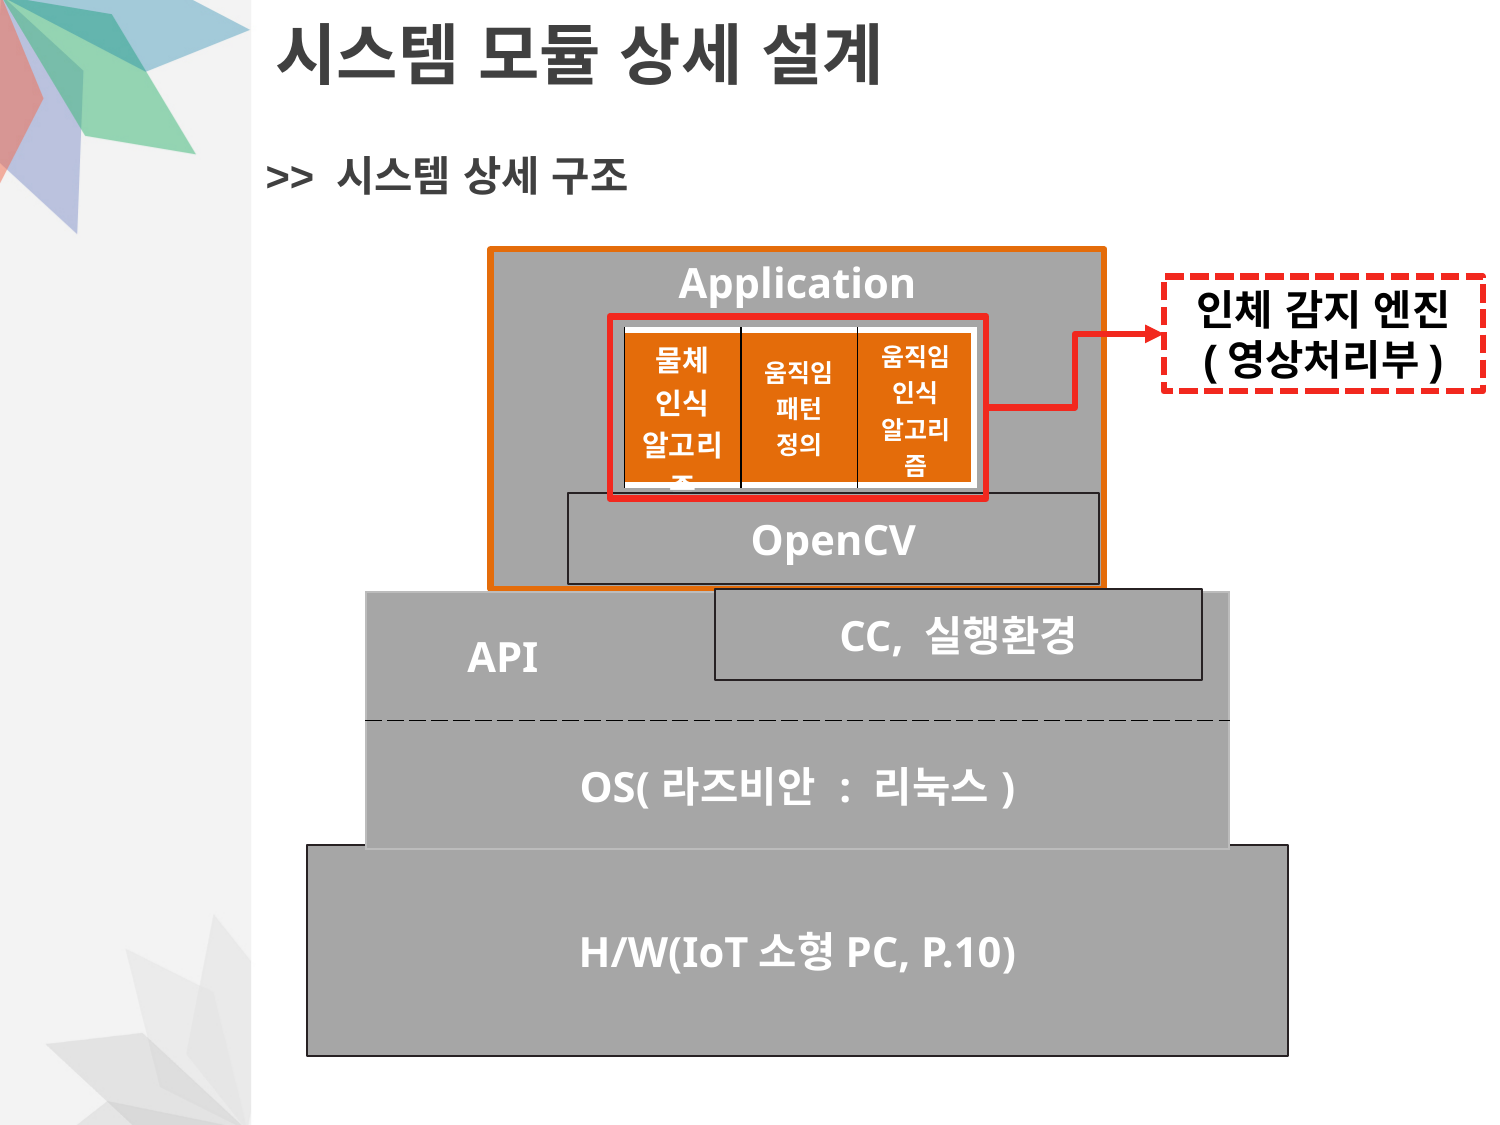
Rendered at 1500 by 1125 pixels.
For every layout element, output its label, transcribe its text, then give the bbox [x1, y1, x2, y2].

text_box [608, 314, 988, 501]
text_box Application [489, 247, 1106, 591]
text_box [985, 333, 1165, 408]
text_box >> 시스템 상세 구조 [250, 137, 1497, 213]
text_box CC, 실행환경 [713, 587, 1204, 682]
picture [0, 0, 1500, 1125]
title 시스템 모듈 상세 설계 [260, 4, 1495, 102]
text_box H/W(IoT소형PC, P.10) [305, 843, 1290, 1058]
text_box OpenCV [566, 491, 1101, 586]
text_box 인체 감지 엔진 (영상처리부) [1163, 276, 1483, 392]
table_cell OS(라즈비안 : 리눅스) [367, 720, 1228, 848]
table_header API [367, 593, 1228, 720]
